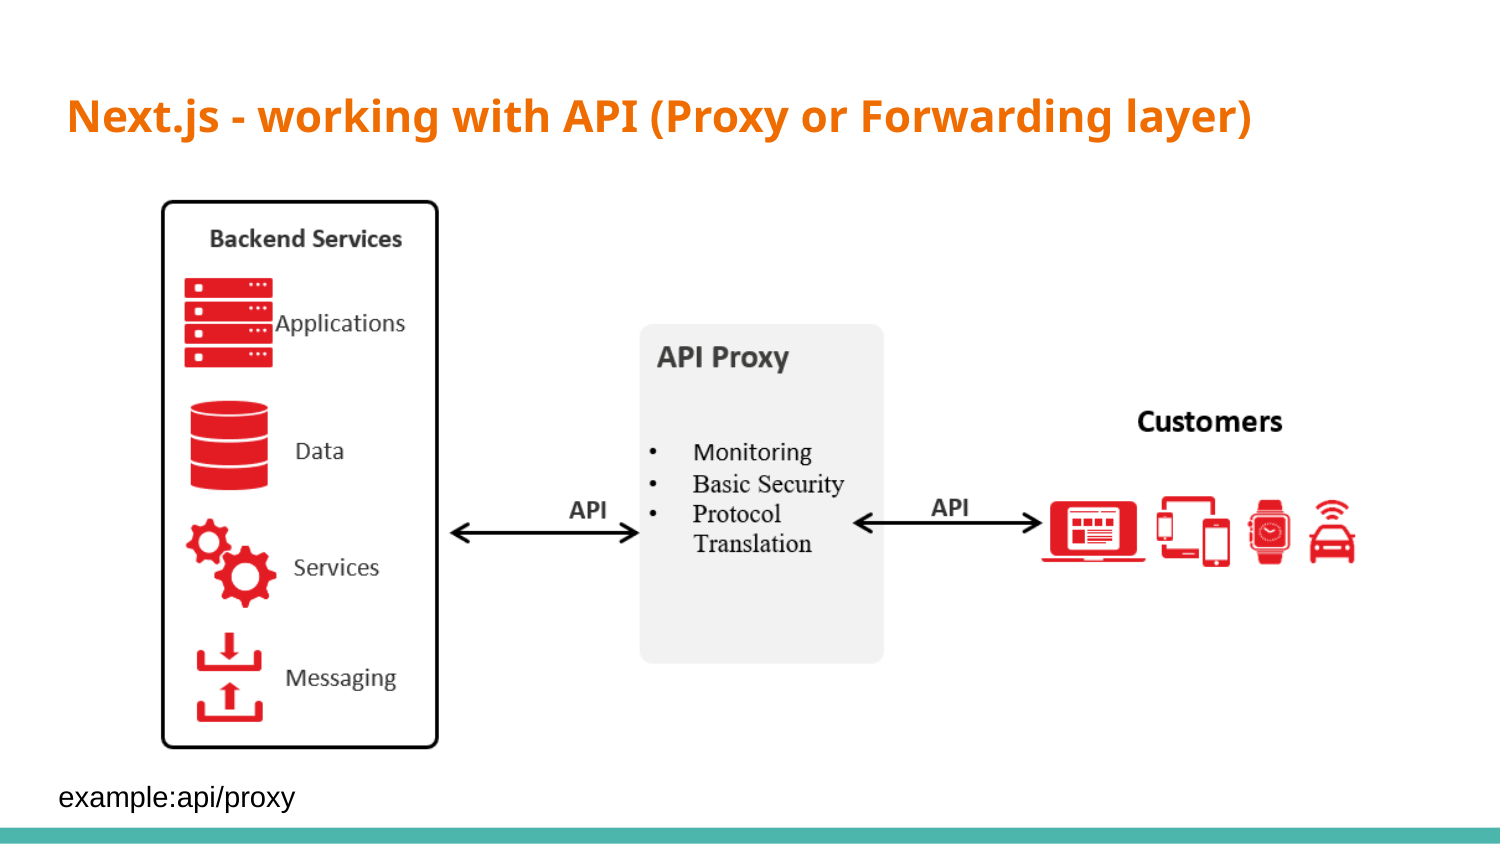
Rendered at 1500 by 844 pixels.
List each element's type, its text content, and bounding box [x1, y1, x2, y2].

title Next.js - working with API (Proxy or Forwarding layer) [51, 72, 1449, 177]
text_box example:api/proxy [43, 791, 827, 829]
picture [25, 178, 1457, 785]
